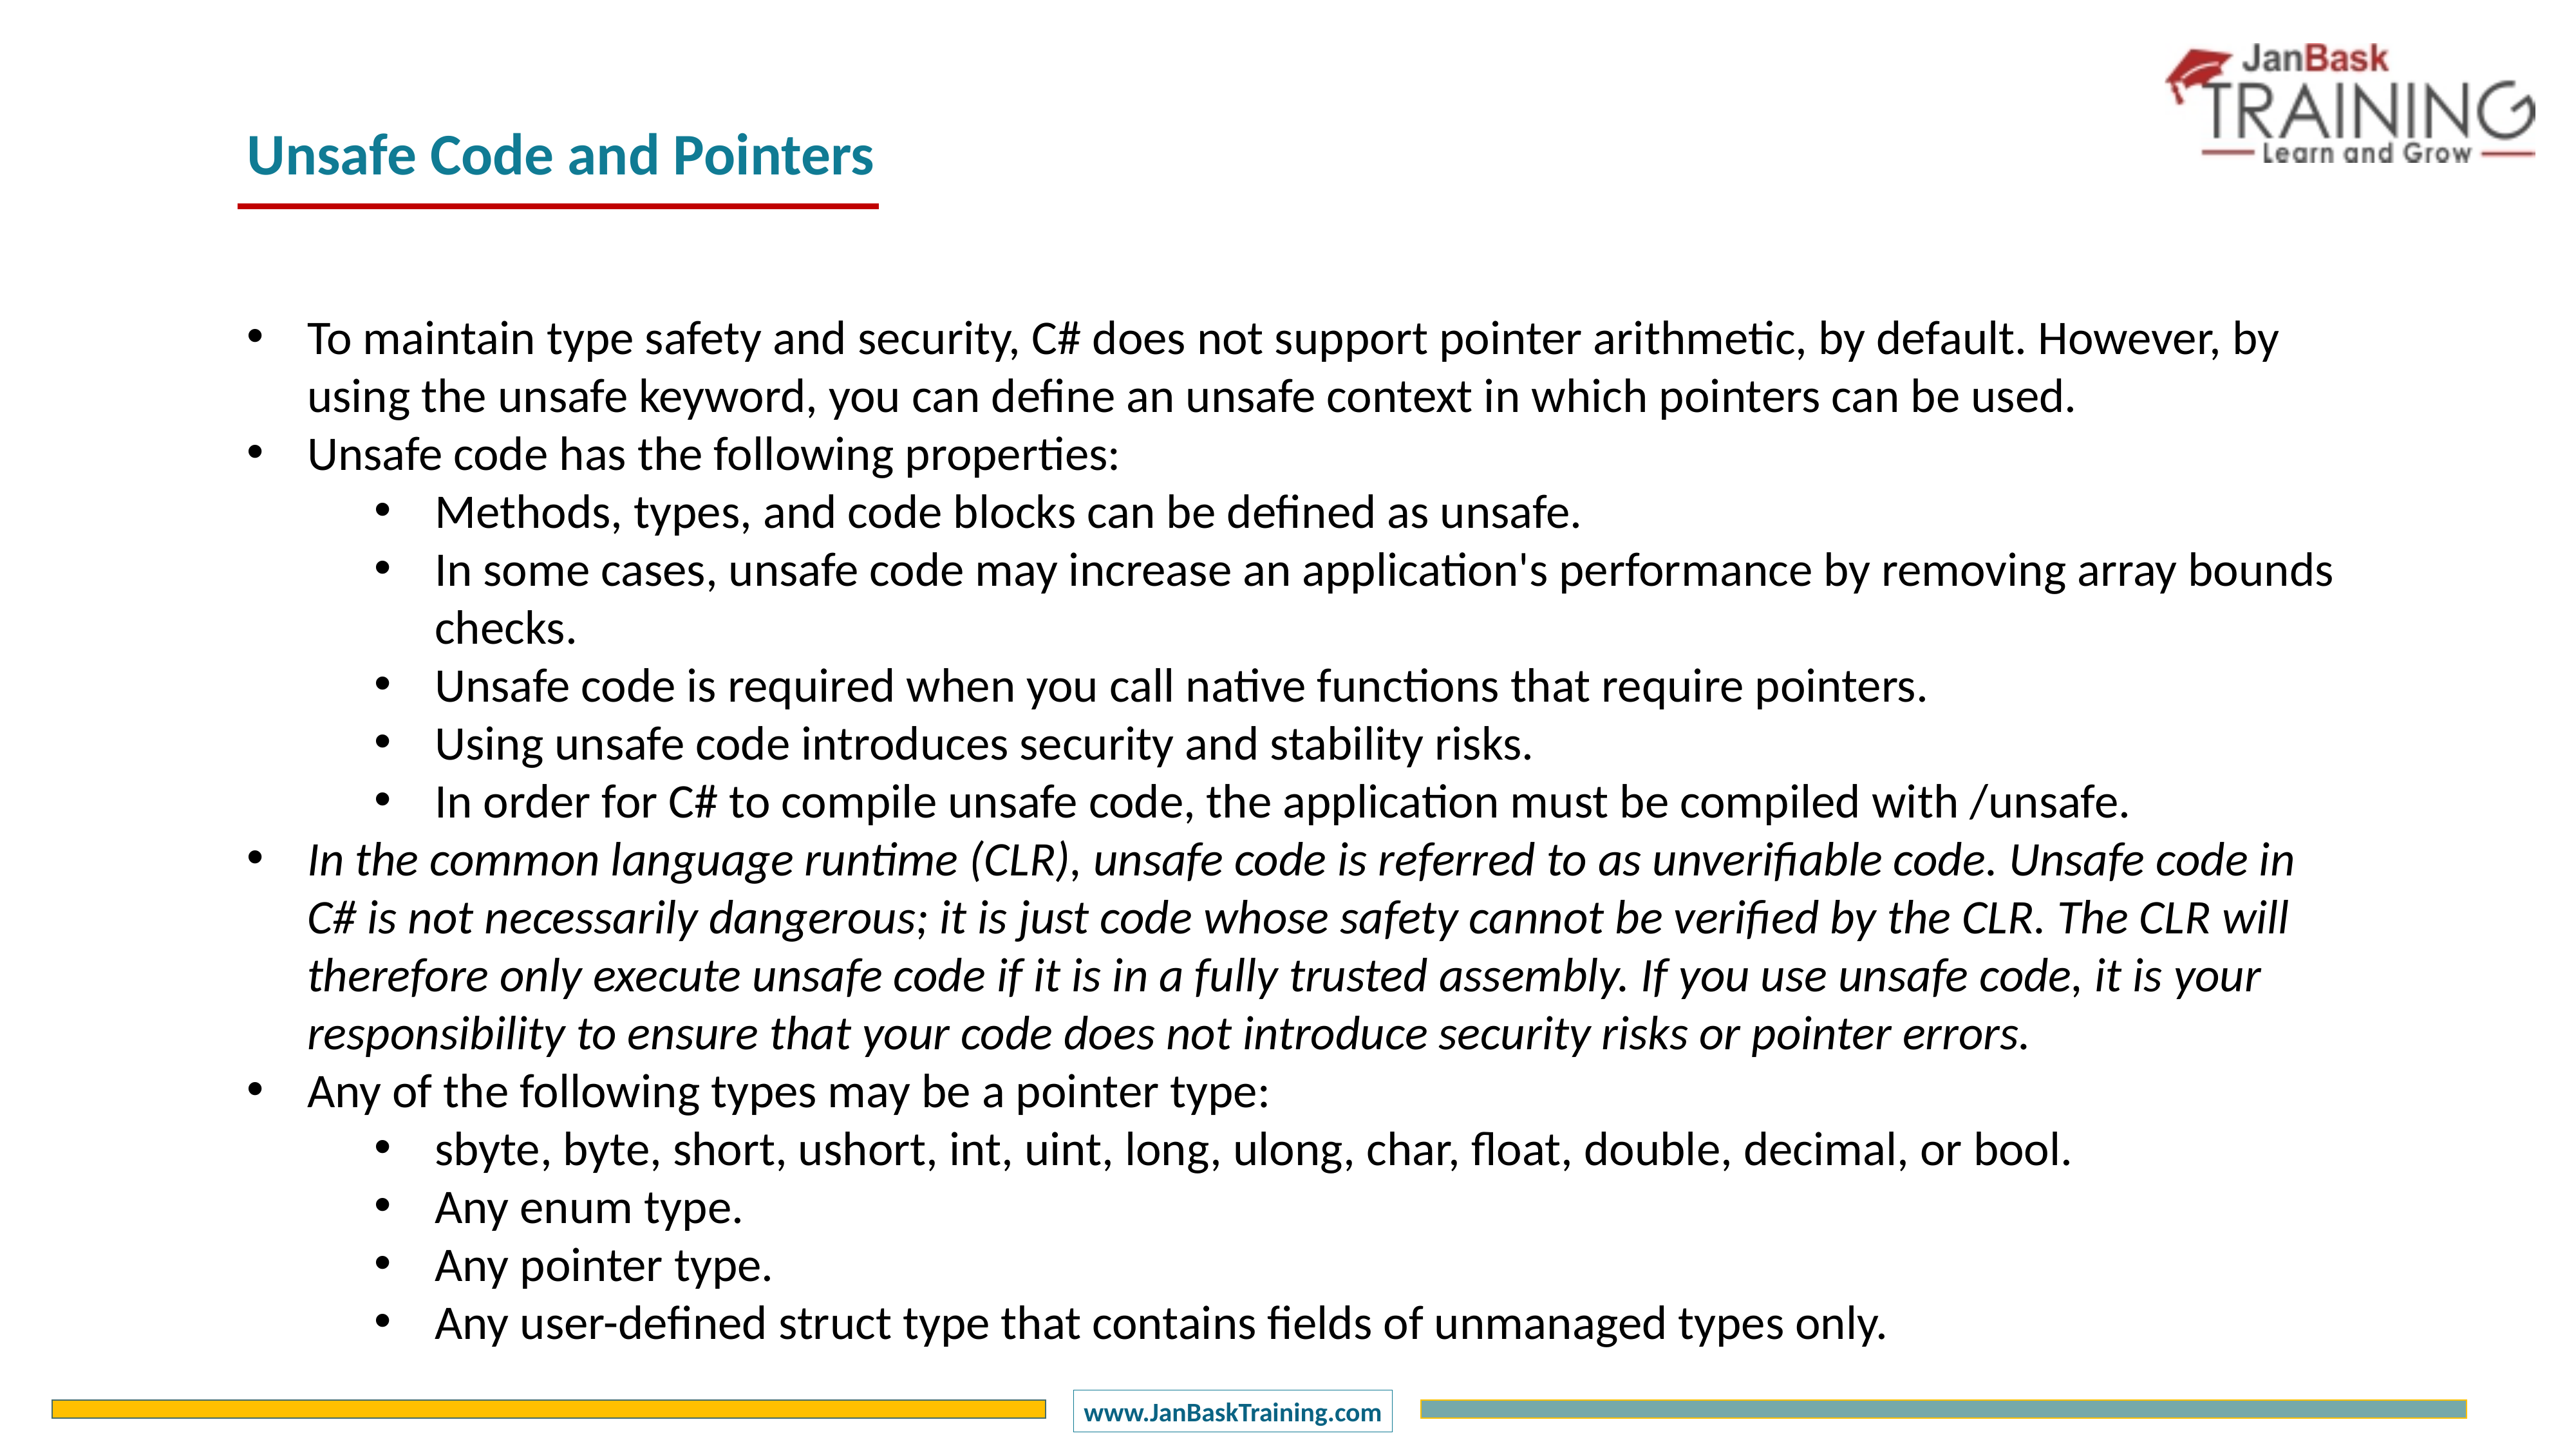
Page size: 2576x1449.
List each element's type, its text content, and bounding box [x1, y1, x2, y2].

text_box To maintain type safety and security, C# does not support pointer arithmetic, by default. However, by using the unsafe keyword, you can define an unsafe context in which pointers can be used. Unsafe code has the following properties: Methods, types, and code blocks can be defined as unsafe. In some cases, unsafe code may increase an application's performance by removing array bounds checks. Unsafe code is required when you call native functions that require pointers. Using unsafe code introduces security and stability risks. In order for C# to compile unsafe code, the application must be compiled with /unsafe. In the common language runtime (CLR), unsafe code is referred to as unverifiable code. Unsafe code in C# is not necessarily dangerous; it is just code whose safety cannot be verified by the CLR. The CLR will therefore only execute unsafe code if it is in a fully trusted assembly. If you use unsafe code, it is your responsibility to ensure that your code does not introduce security risks or pointer errors. Any of the following types may be a pointer type: sbyte, byte, short, ushort, int, uint, long, ulong, char, float, double, decimal, or bool. Any enum type. Any pointer type. Any user-defined struct type that contains fields of unmanaged types only. [237, 301, 2348, 1354]
text_box Unsafe Code and Pointers [237, 111, 2044, 301]
picture [2165, 43, 2535, 163]
